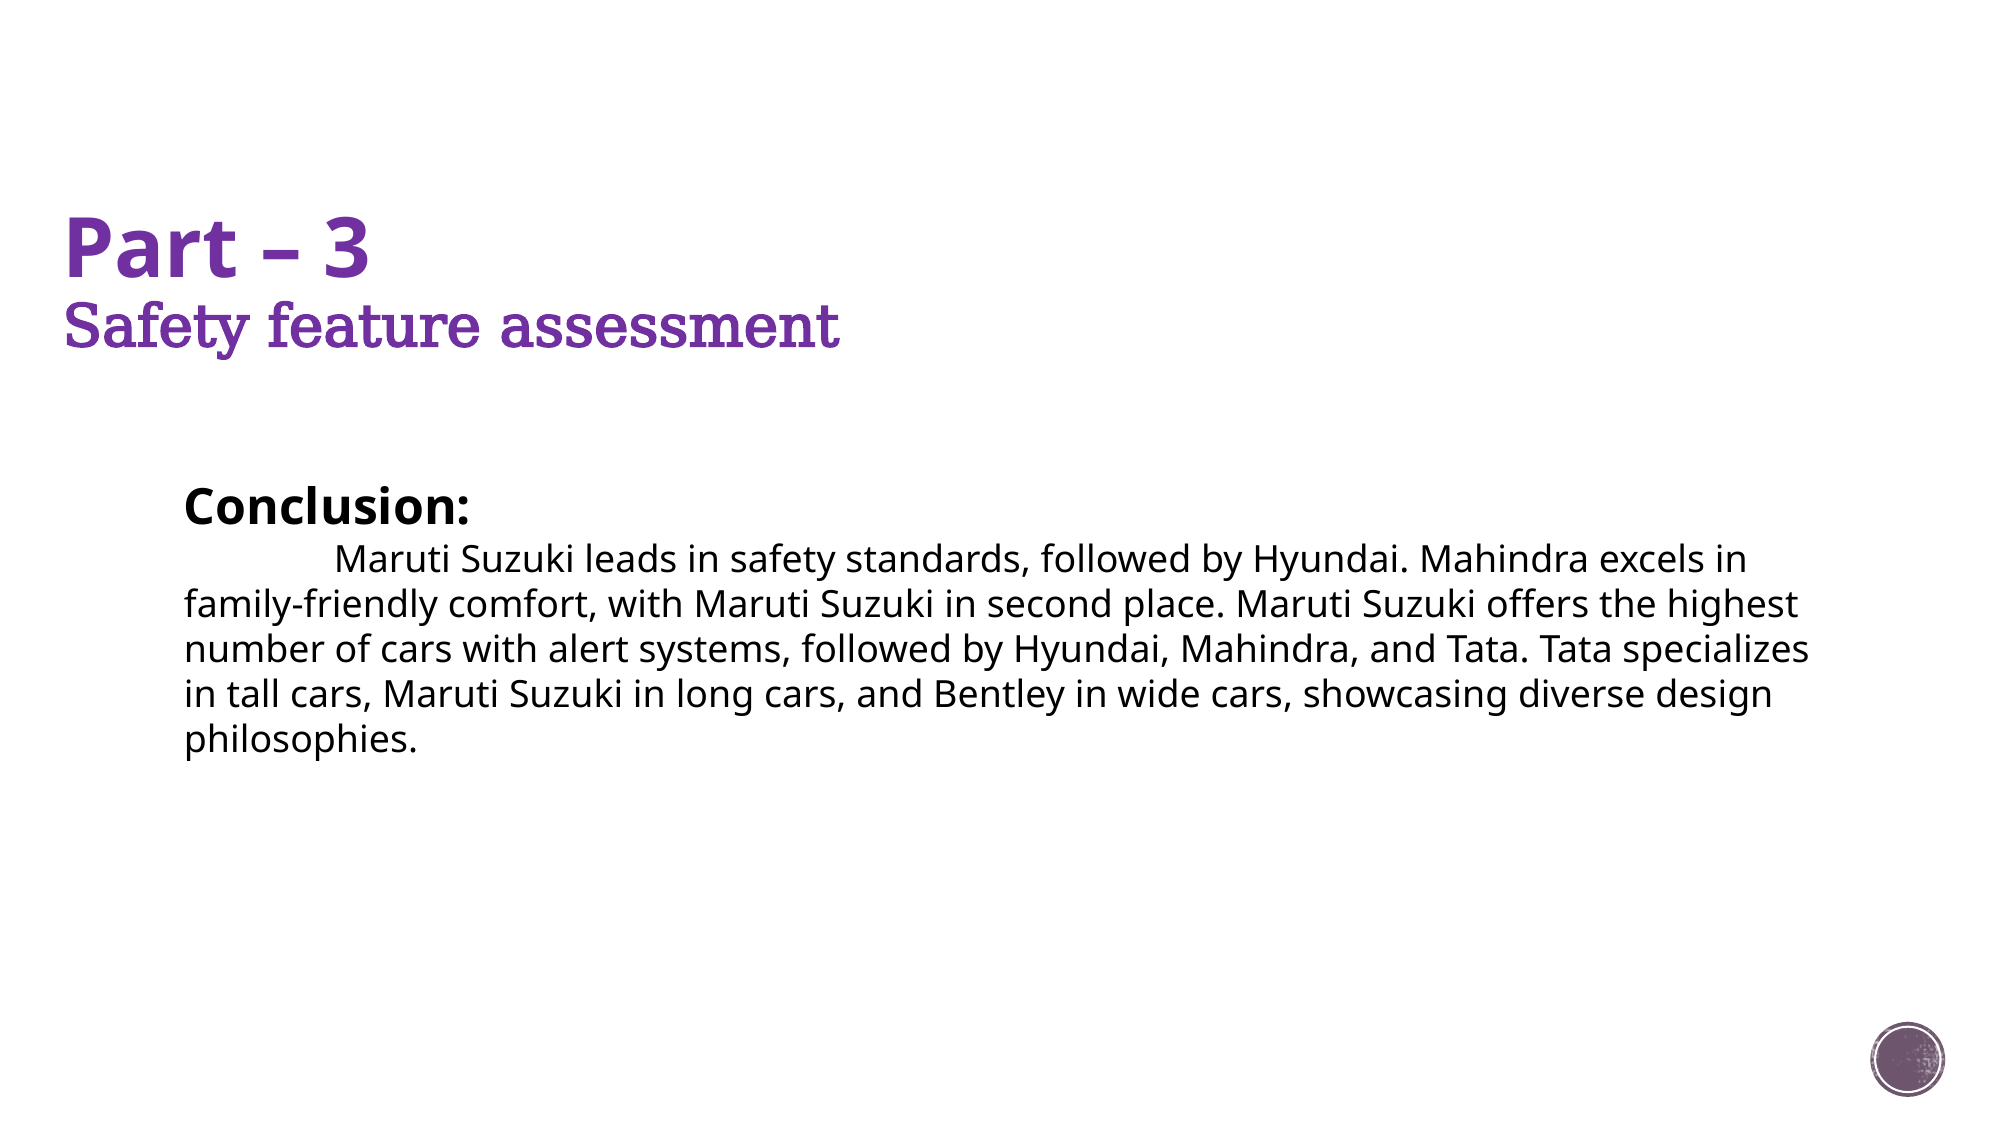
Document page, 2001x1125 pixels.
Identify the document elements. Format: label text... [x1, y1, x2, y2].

title Part – 3 Safety feature assessment [47, 194, 1872, 370]
text_box Conclusion: Maruti Suzuki leads in safety standards, followed by Hyundai. Mahindra excels in family-friendly comfort, with Maruti Suzuki in second place. Maruti Suzuki offers the highest number of cars with alert systems, followed by Hyundai, Mahindra, and Tata. Tata specializes in tall cars, Maruti Suzuki in long cars, and Bentley in wide cars, showcasing diverse design philosophies. [169, 467, 1831, 768]
